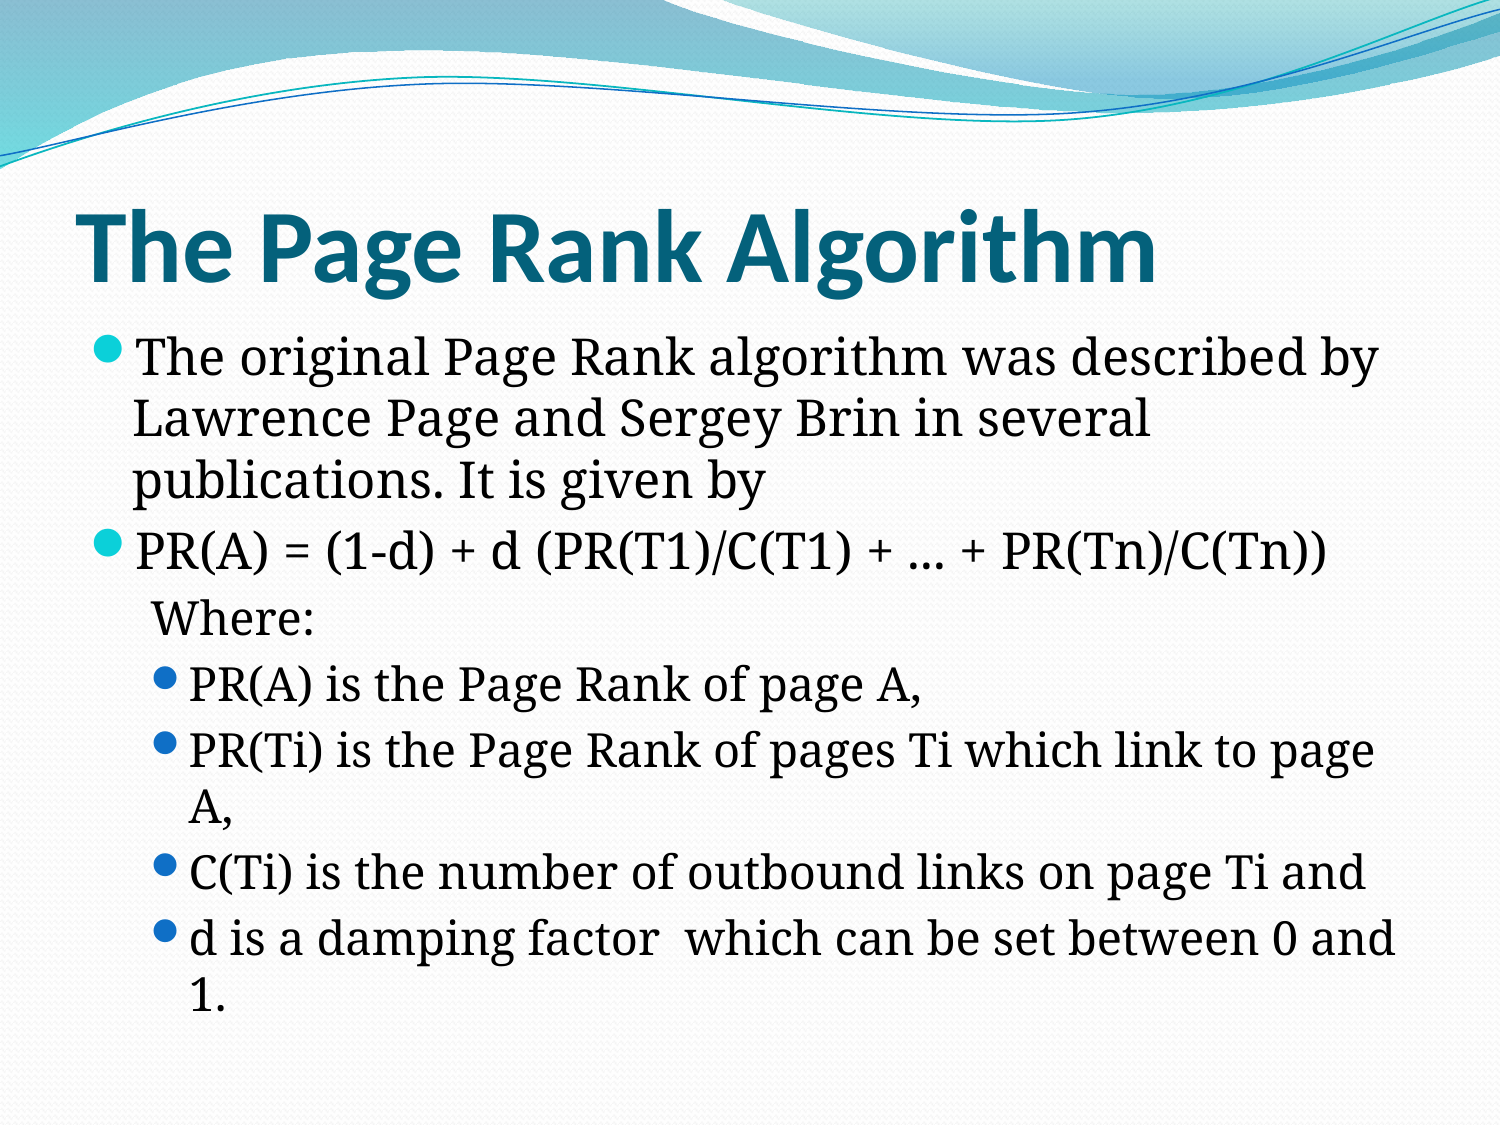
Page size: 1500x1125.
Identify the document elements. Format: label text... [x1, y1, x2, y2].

list The original Page Rank algorithm was described by Lawrence Page and Sergey Brin in several publications. It is given by PR(A) = (1-d) + d (PR(T1)/C(T1) + ... + PR(Tn)/C(Tn)) Where: PR(A) is the Page Rank of page A, PR(Ti) is the Page Rank of pages Ti which link to page A, C(Ti) is the number of outbound links on page Ti and d is a damping factor which can be set between 0 and 1. [75, 317, 1425, 1038]
title The Page Rank Algorithm [75, 115, 1425, 303]
